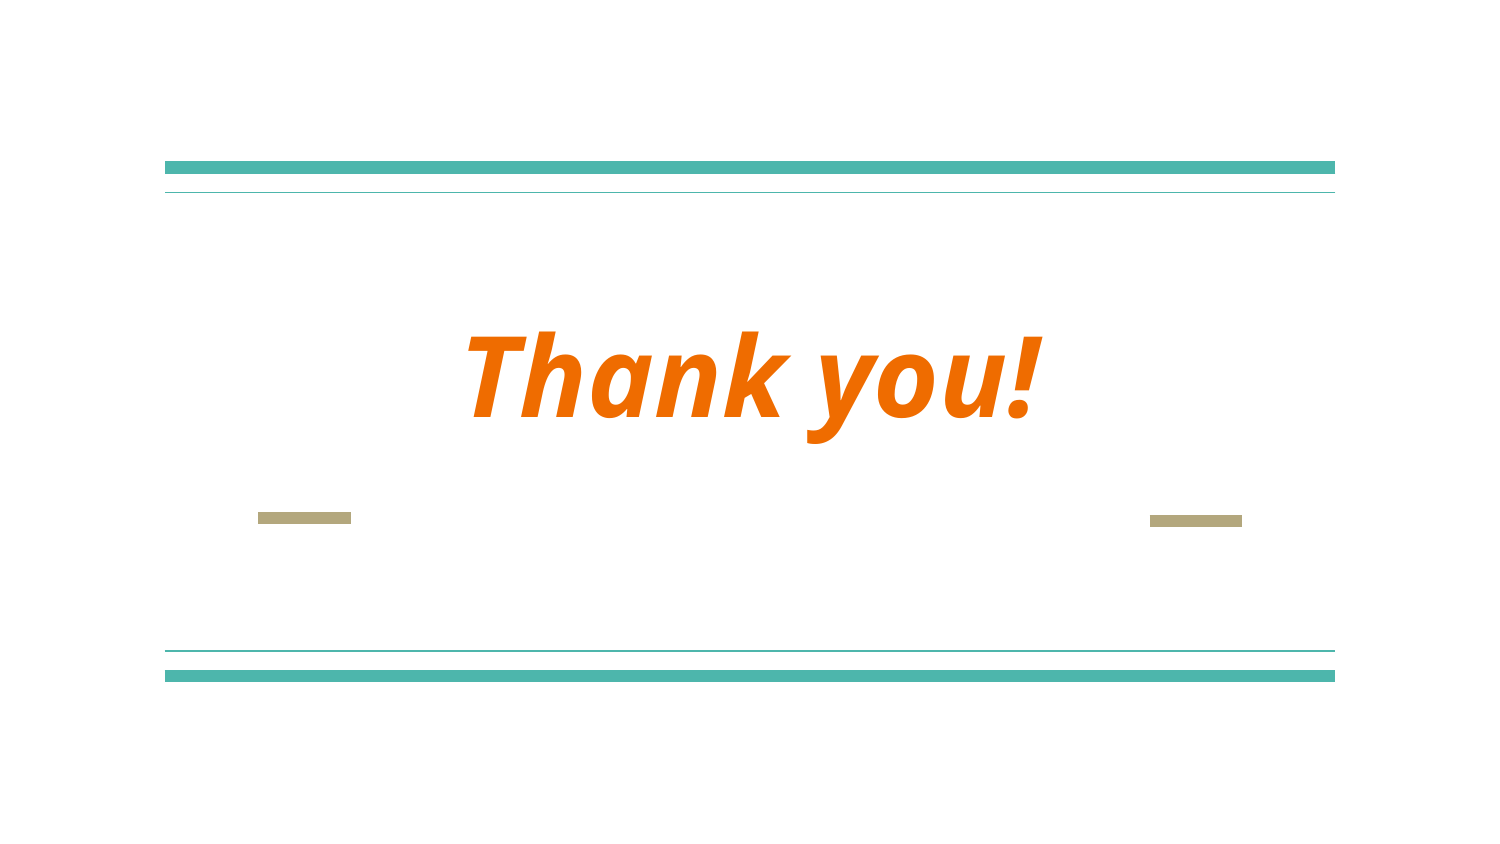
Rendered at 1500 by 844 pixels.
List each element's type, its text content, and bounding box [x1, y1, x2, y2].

title Thank you! [164, 287, 1336, 456]
